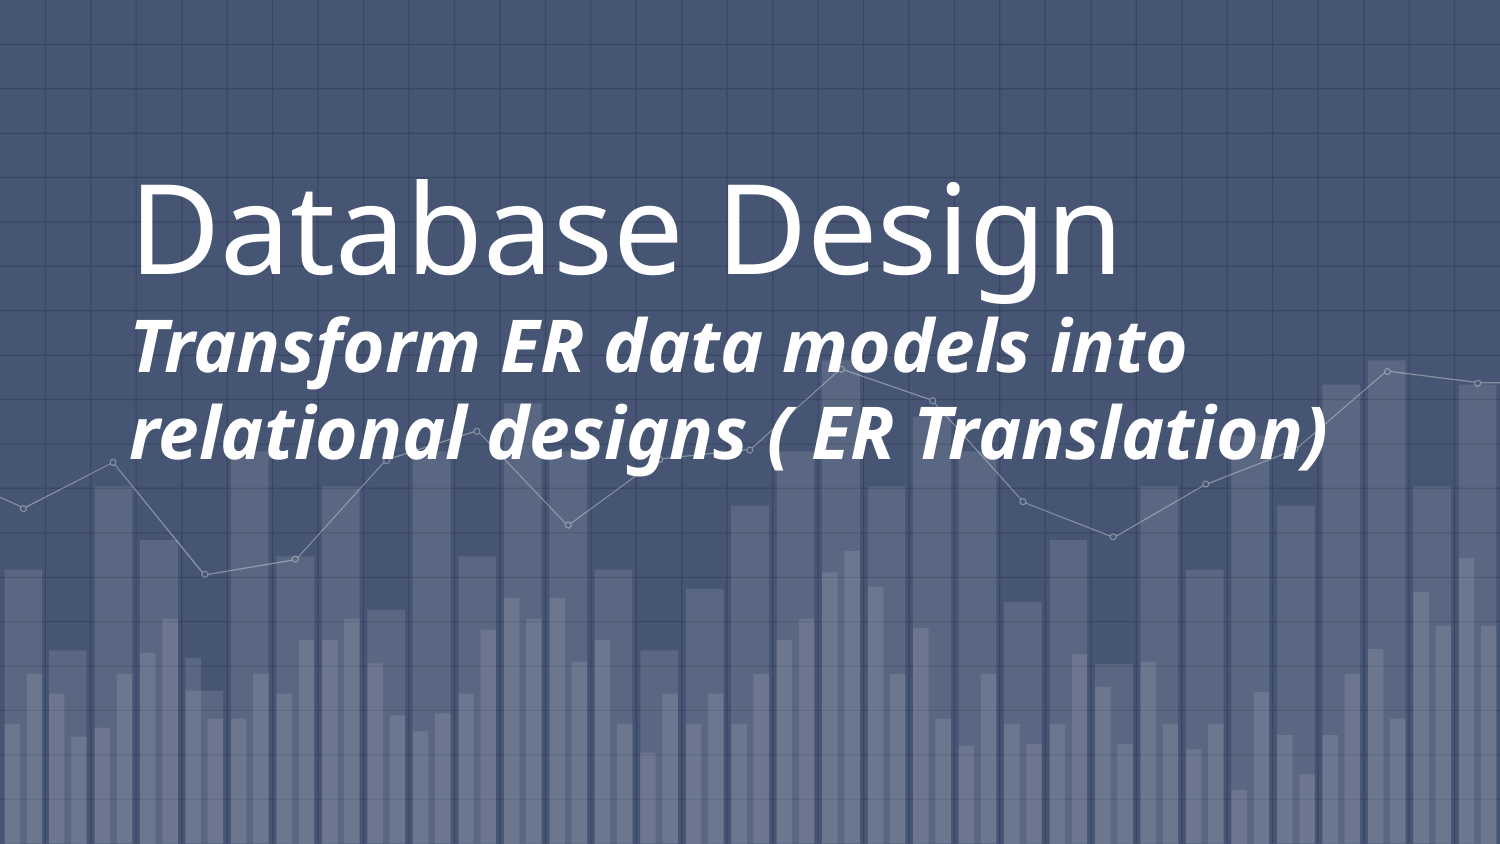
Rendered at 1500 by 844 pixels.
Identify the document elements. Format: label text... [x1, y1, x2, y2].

title Database Design Transform ER data models into relational designs ( ER Translation) [114, 134, 1383, 476]
